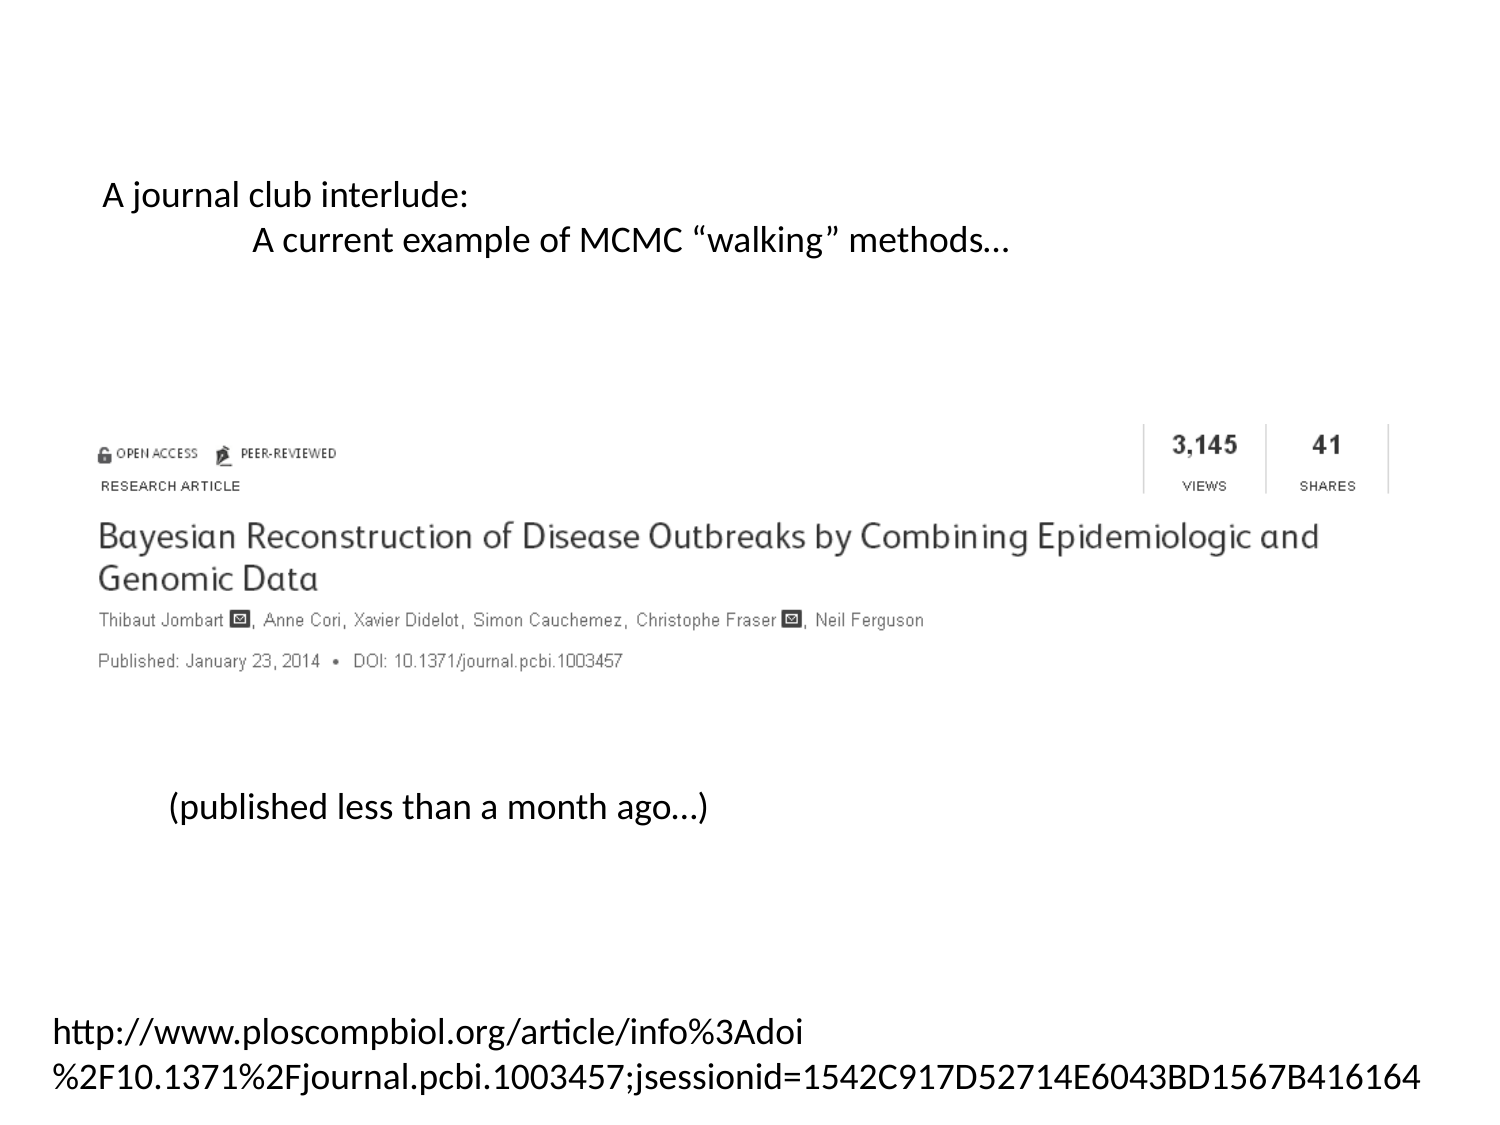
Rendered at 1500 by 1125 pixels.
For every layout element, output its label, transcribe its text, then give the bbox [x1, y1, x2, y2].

text_box A journal club interlude: A current example of MCMC “walking” methods… [87, 162, 1213, 268]
text_box http://www.ploscompbiol.org/article/info%3Adoi%2F10.1371%2Fjournal.pcbi.1003457;jsessionid=1542C917D52714E6043BD1567B416164 [37, 999, 1463, 1105]
text_box (published less than a month ago…) [153, 774, 725, 835]
picture [74, 424, 1401, 688]
